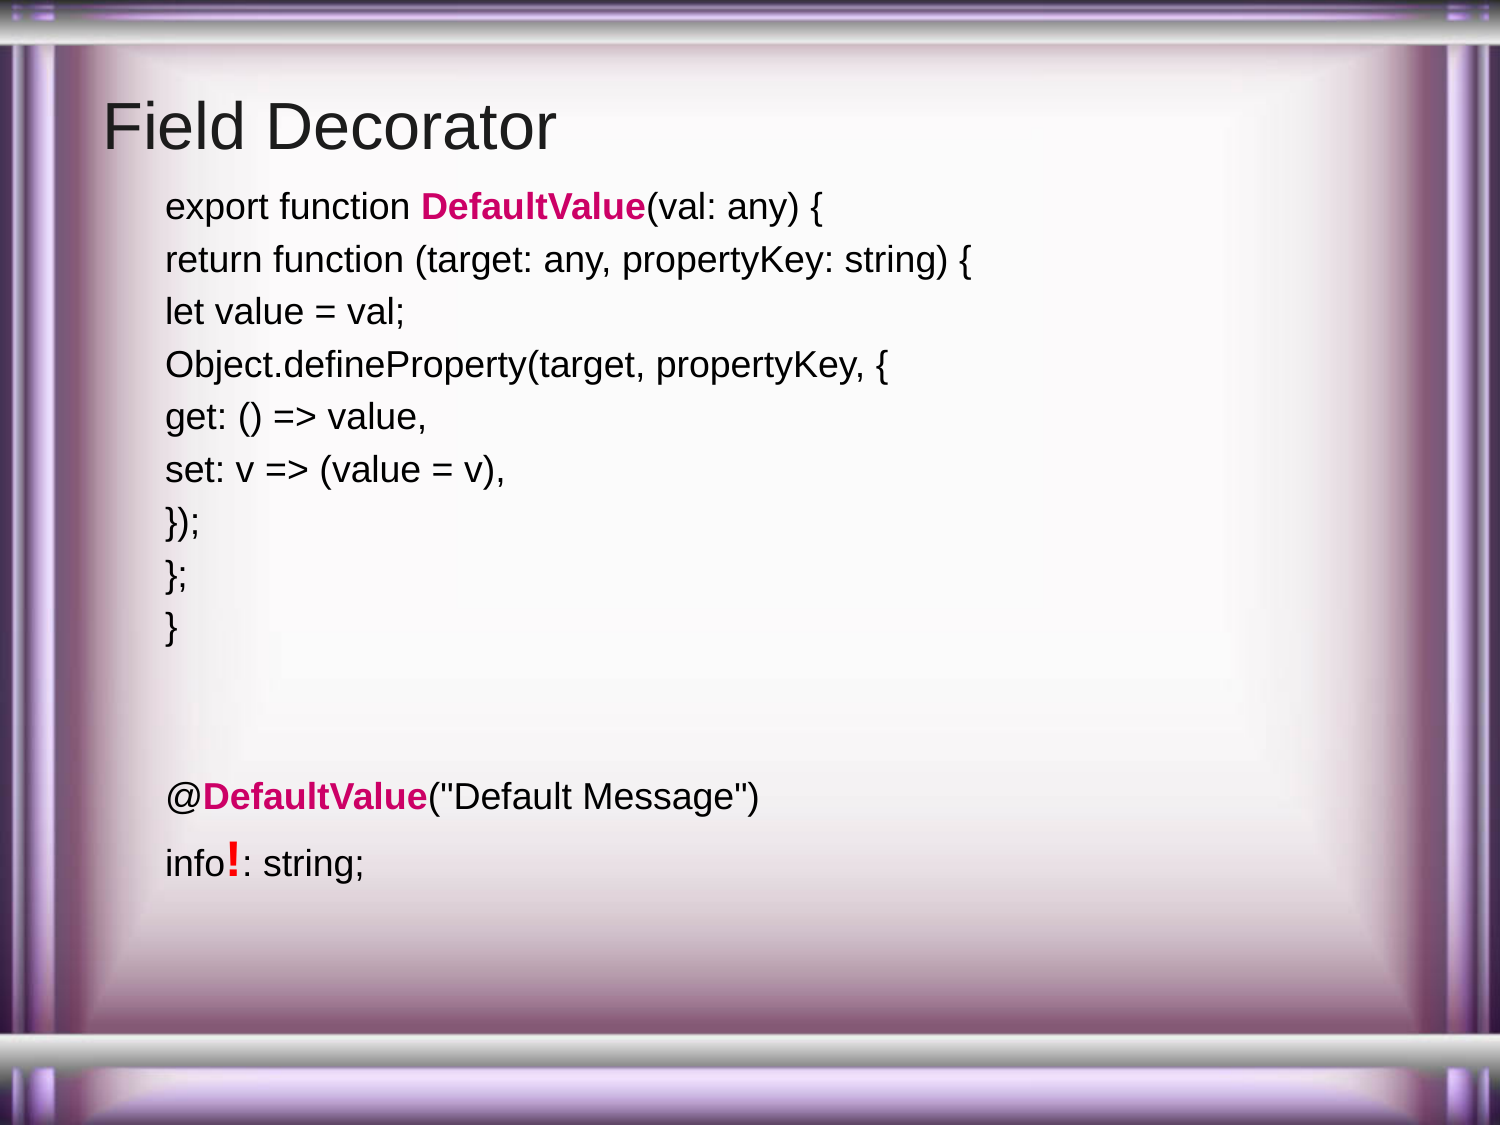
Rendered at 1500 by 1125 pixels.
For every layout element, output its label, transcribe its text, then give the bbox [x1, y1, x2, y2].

picture [0, 0, 1500, 1125]
title Field Decorator [87, 62, 1438, 183]
list export function DefaultValue(val: any) { return function (target: any, propertyKey: string) { let value = val; Object.defineProperty(target, propertyKey, { get: () => value, set: v => (value = v), }); }; } @DefaultValue("Default Message") info!: string; [75, 174, 1425, 1005]
